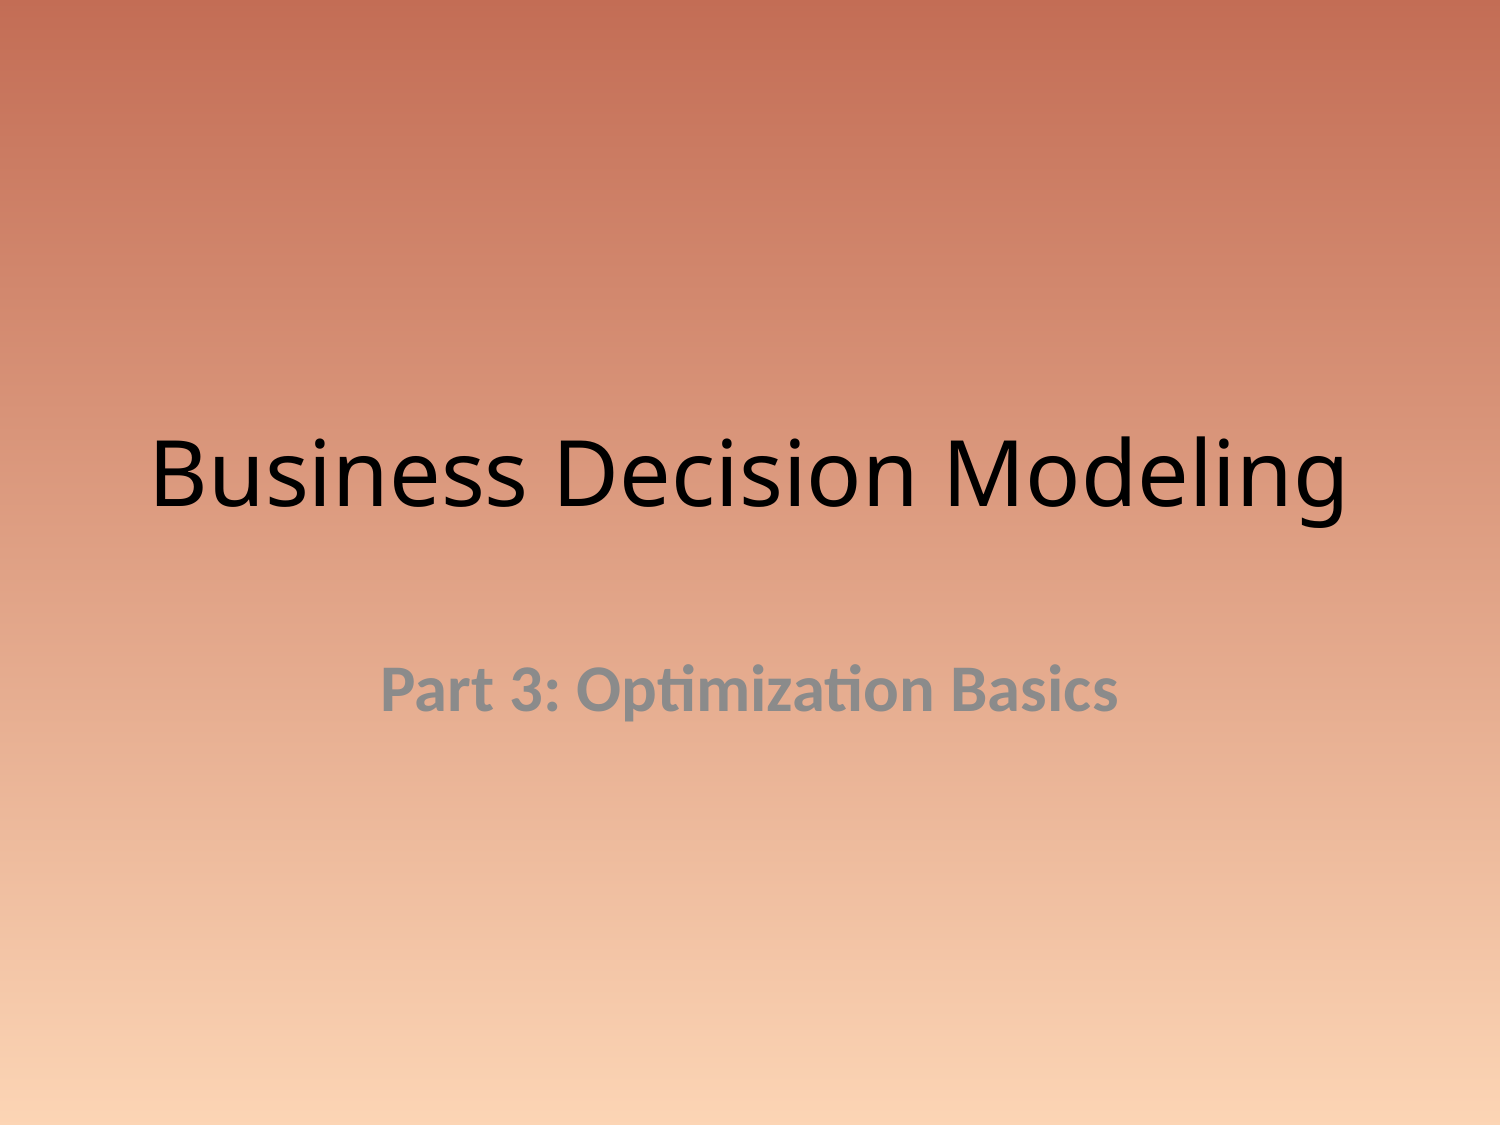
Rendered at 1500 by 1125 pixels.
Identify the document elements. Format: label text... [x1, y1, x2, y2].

title Business Decision Modeling [112, 349, 1388, 591]
subtitle Part 3: Optimization Basics [225, 637, 1275, 925]
